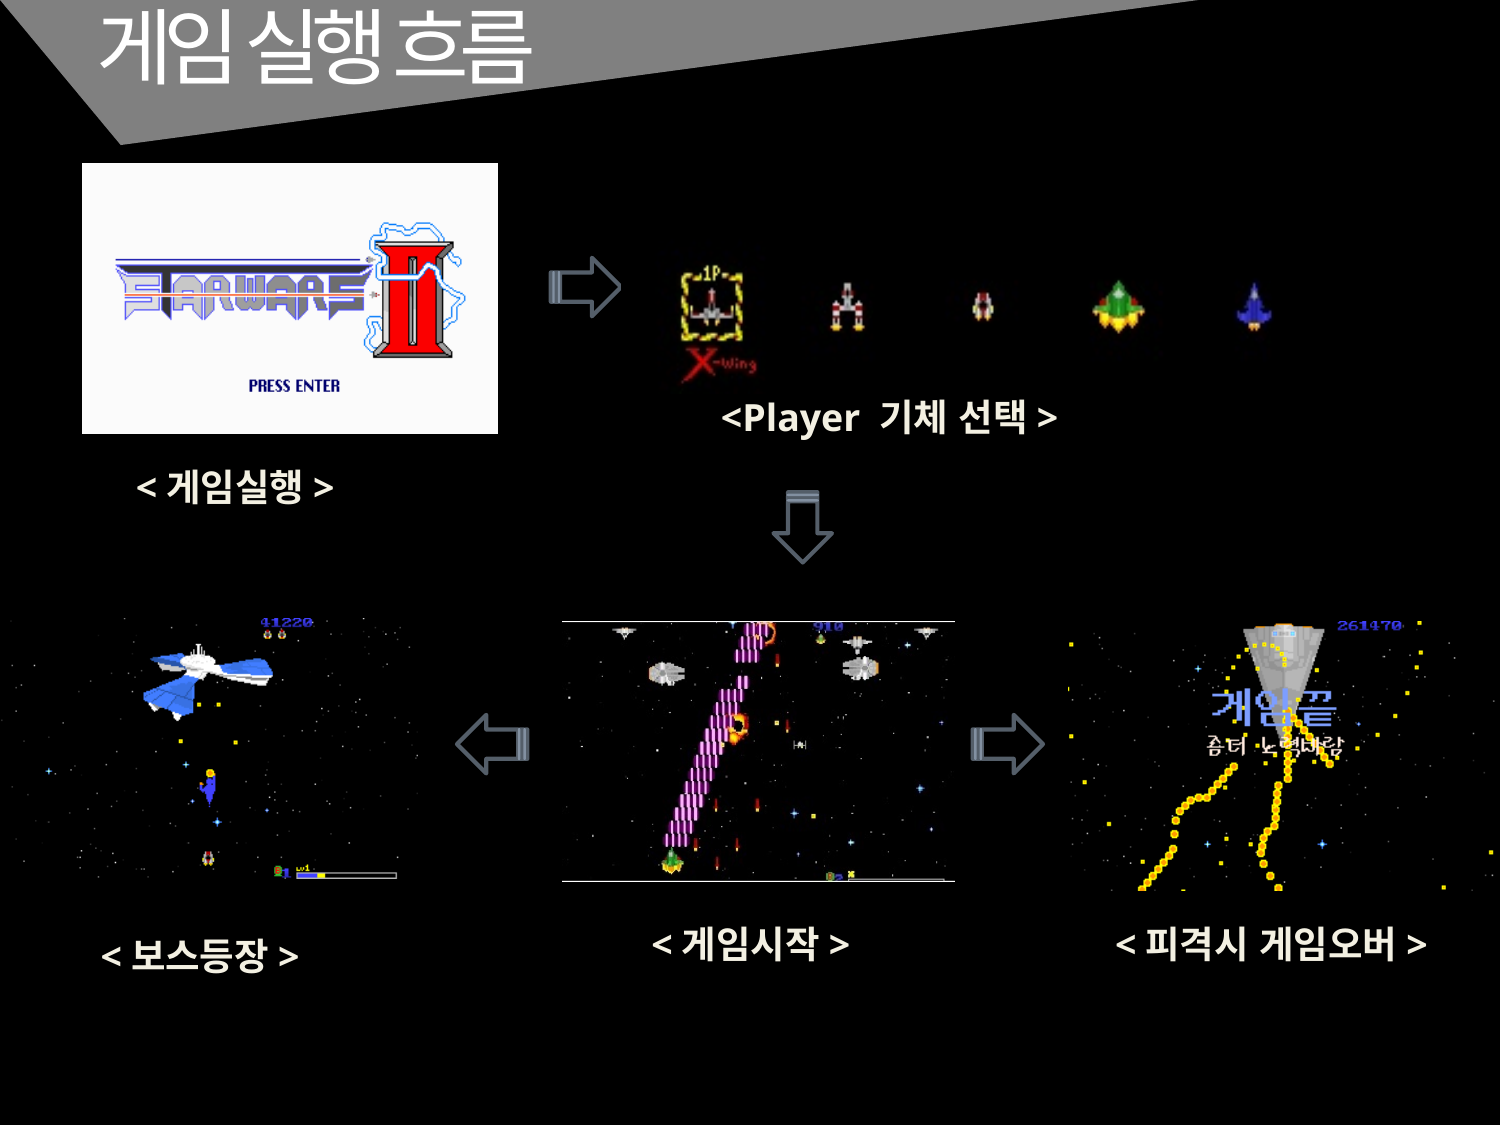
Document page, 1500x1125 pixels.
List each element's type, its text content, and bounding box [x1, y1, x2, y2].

text_box [0, 0, 81, 101]
picture [620, 81, 1308, 394]
picture [0, 617, 418, 880]
text_box [83, 103, 449, 148]
text_box [552, 0, 1201, 90]
text_box <게임시작> [636, 913, 866, 974]
text_box <보스등장> [85, 925, 315, 986]
text_box [971, 712, 1046, 776]
text_box [549, 255, 615, 319]
picture [562, 620, 955, 882]
text_box 게임 실행 흐름 [81, 0, 552, 103]
text_box [771, 490, 834, 565]
text_box [454, 712, 529, 776]
text_box <피격시 게임오버> [1100, 913, 1443, 974]
picture [81, 163, 499, 434]
text_box <Player 기체 선택> [706, 402, 1074, 447]
text_box <게임실행> [121, 456, 350, 517]
picture [1068, 620, 1500, 891]
